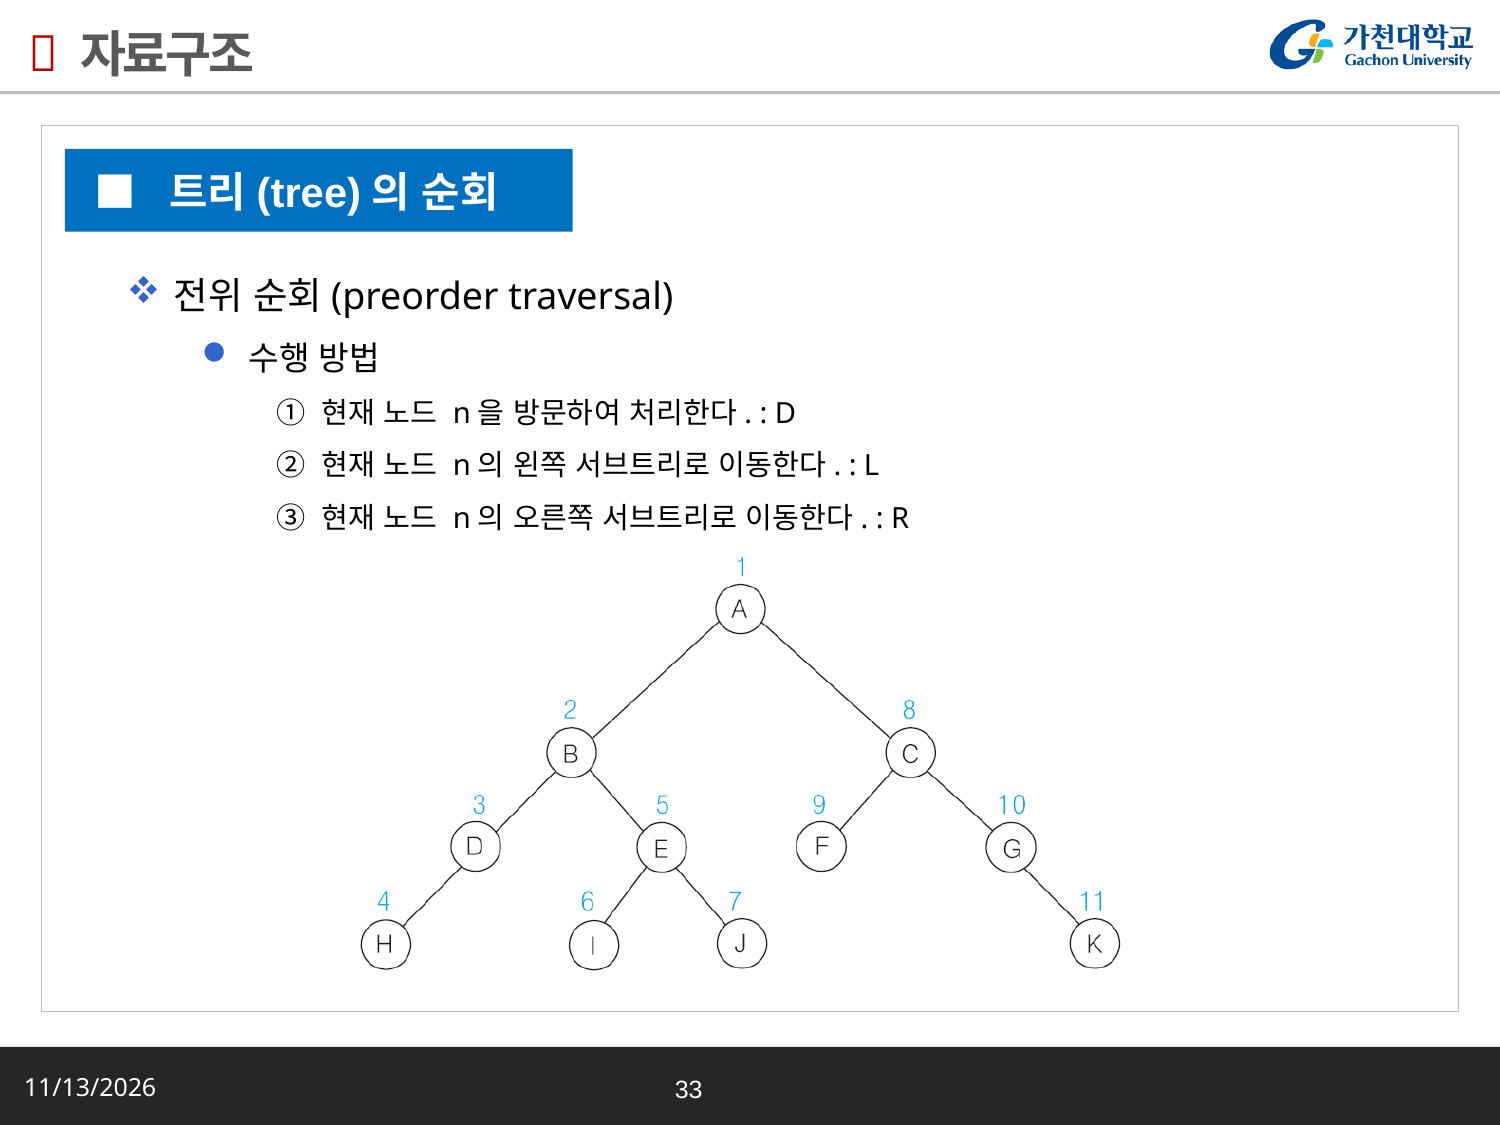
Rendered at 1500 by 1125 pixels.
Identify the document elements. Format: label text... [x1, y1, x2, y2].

picture [1244, 0, 1495, 90]
text_box 전위 순회(preorder traversal) 수행 방법 ① 현재 노드 n을 방문하여 처리한다. : D ② 현재 노드 n의 왼쪽 서브트리로 이동한다. : L ③ 현재 노드 n의 오른쪽 서브트리로 이동한다. : R [112, 242, 1447, 542]
slide_number 33 [513, 1058, 864, 1118]
title 자료구조 [64, 16, 1380, 88]
text_box ■ 트리(tree)의 순회 [63, 147, 575, 234]
picture [351, 550, 1151, 988]
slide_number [8, 1058, 359, 1119]
text_box [39, 123, 1461, 1013]
